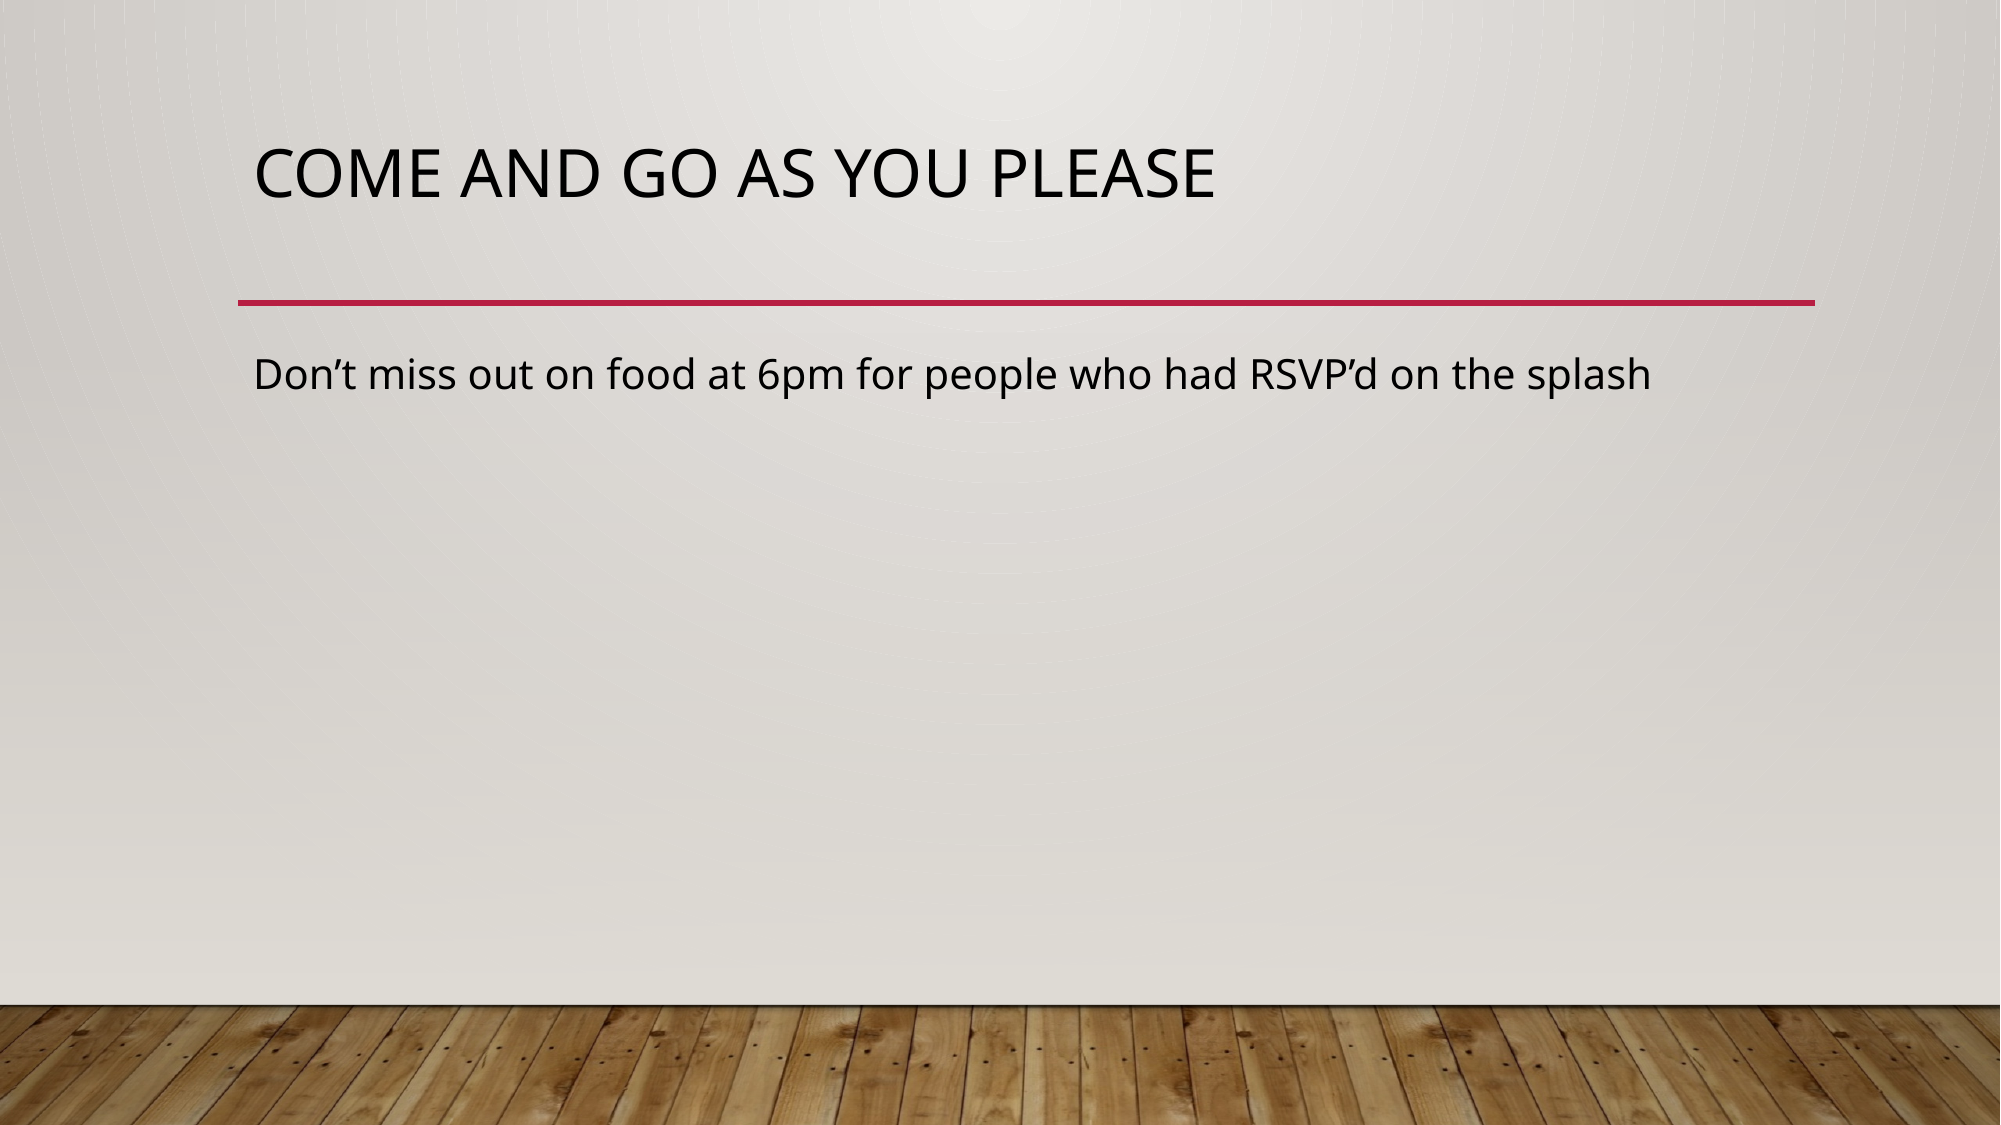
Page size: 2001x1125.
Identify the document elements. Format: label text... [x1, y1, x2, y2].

list Don’t miss out on food at 6pm for people who had RSVP’d on the splash [238, 330, 1814, 897]
picture [0, 1005, 2000, 1125]
title Come and go as you please [238, 131, 1814, 305]
